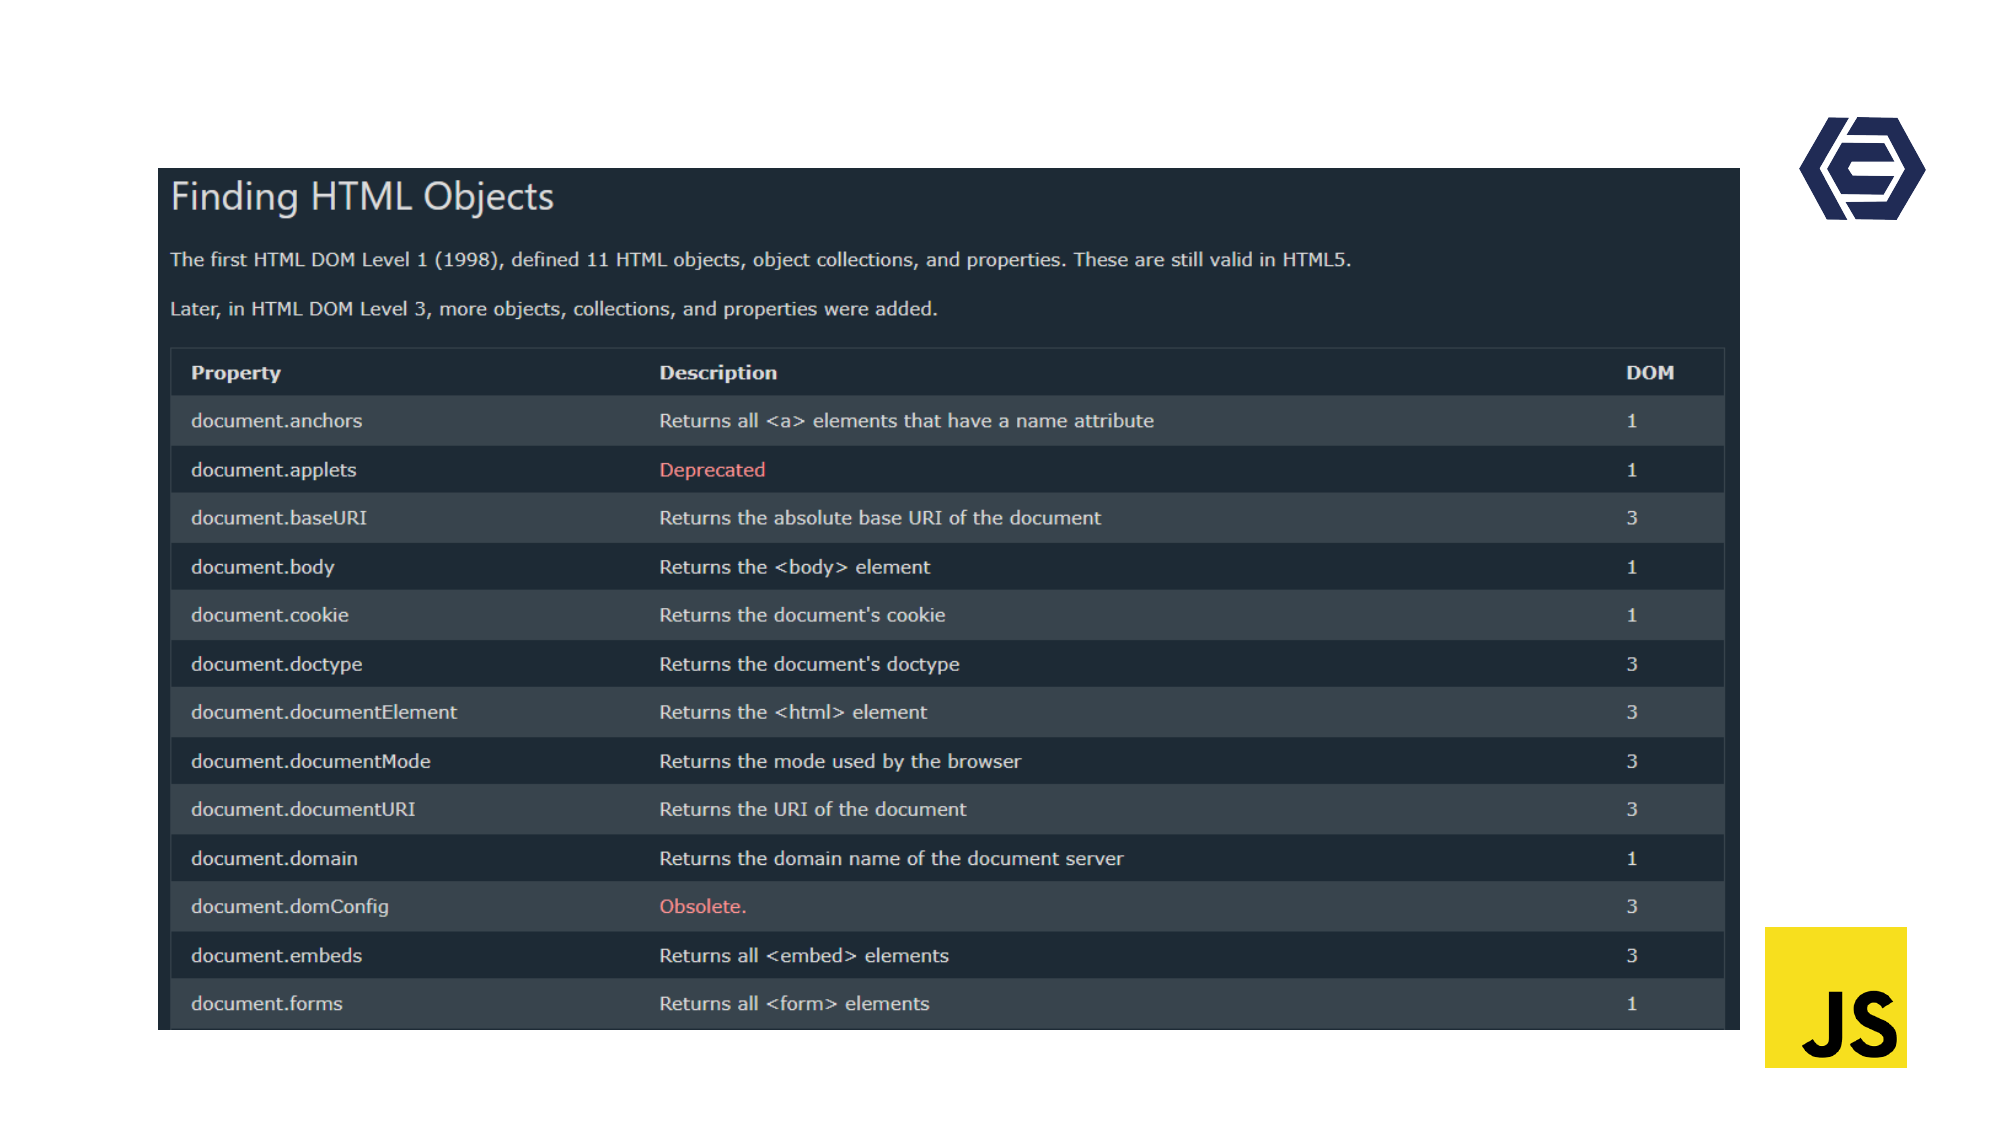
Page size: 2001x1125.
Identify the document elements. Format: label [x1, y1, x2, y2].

picture [1799, 117, 1926, 220]
list [1765, 927, 1907, 1068]
picture [158, 168, 1740, 1030]
